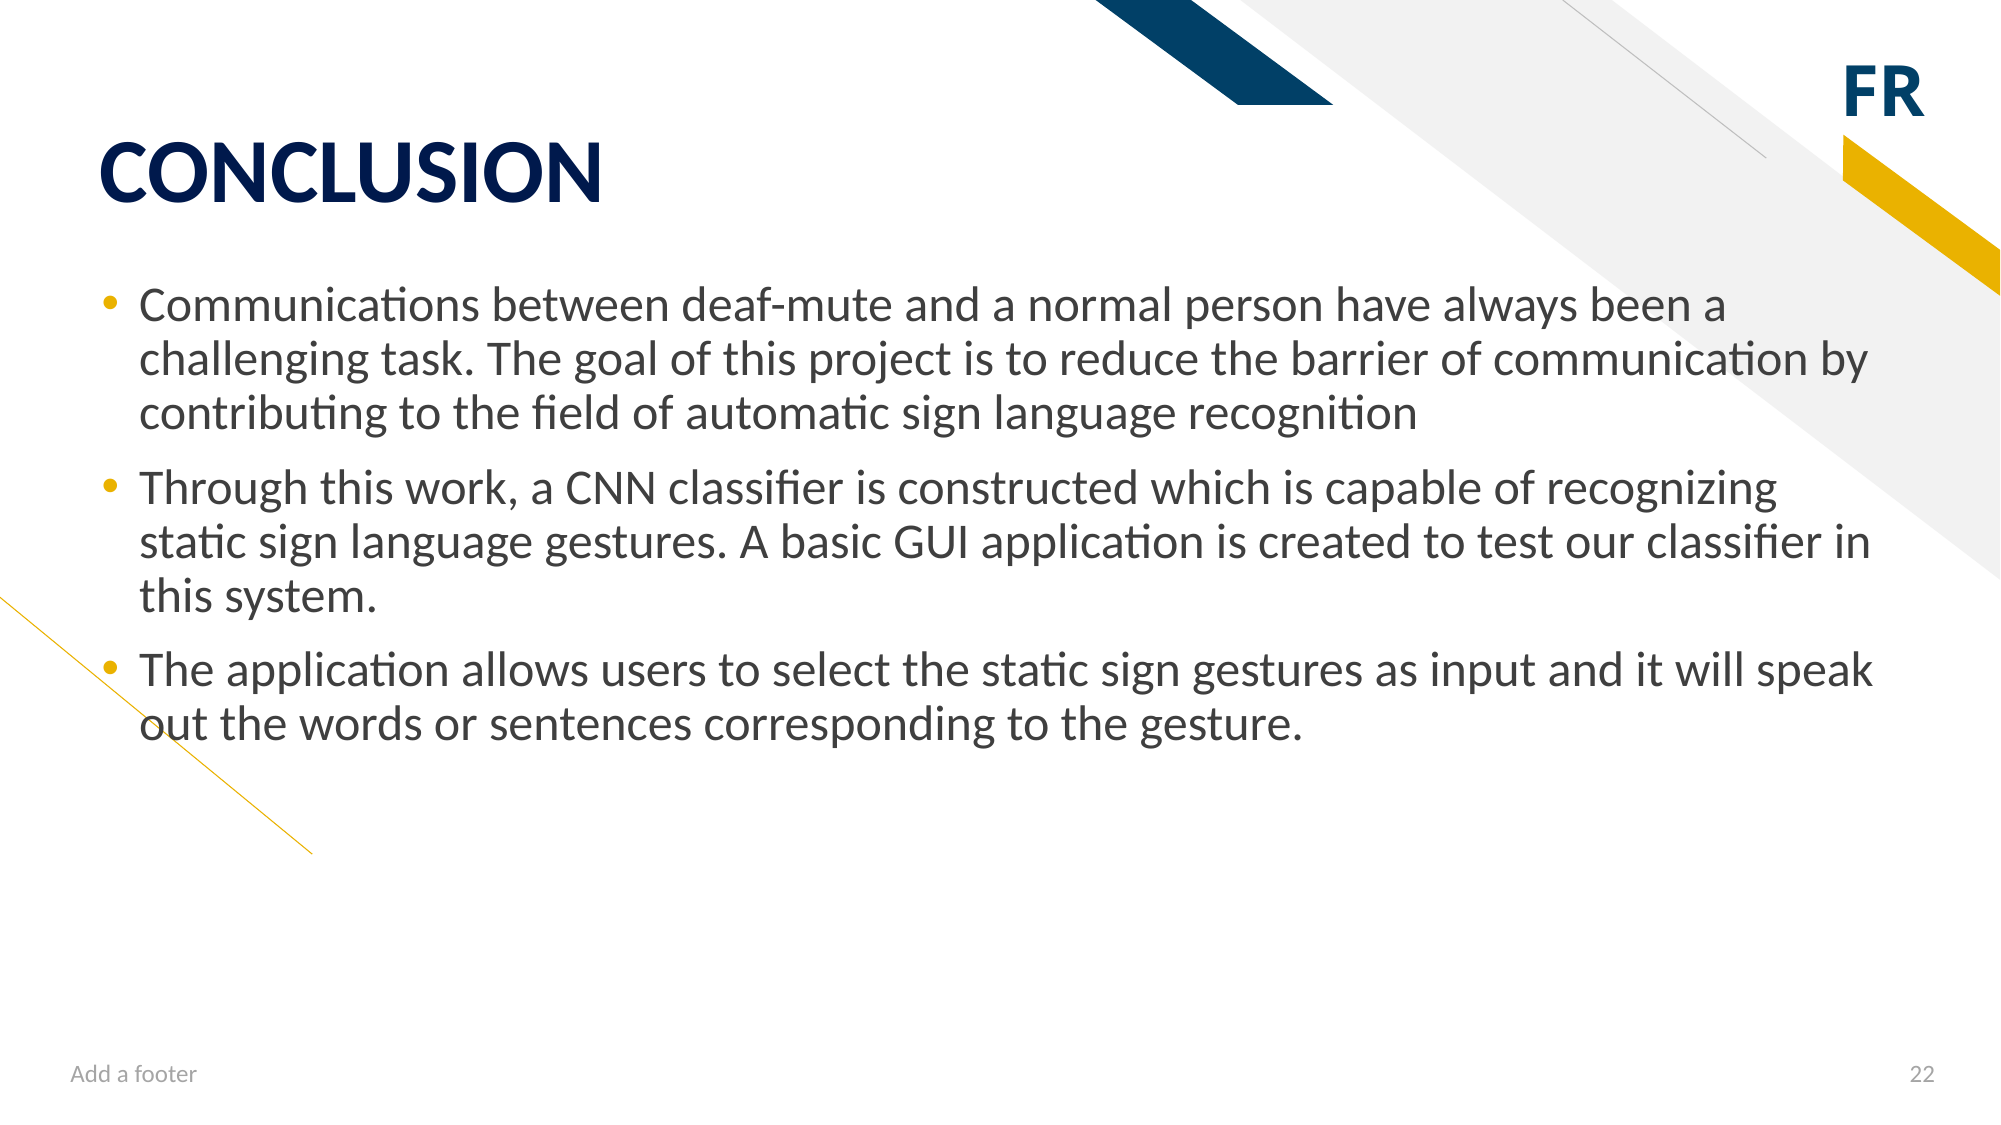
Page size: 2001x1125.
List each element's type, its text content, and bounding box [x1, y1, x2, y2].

footer Add a footer [55, 1042, 731, 1103]
title CONCLUSION [85, 34, 1453, 223]
list Communications between deaf-mute and a normal person have always been a challenging task. The goal of this project is to reduce the barrier of communication by contributing to the field of automatic sign language recognition Through this work, a CNN classifier is constructed which is capable of recognizing static sign language gestures. A basic GUI application is created to test our classifier in this system. The application allows users to select the static sign gestures as input and it will speak out the words or sentences corresponding to the gesture. [86, 270, 1899, 1014]
slide_number 22 [1828, 1042, 1950, 1103]
